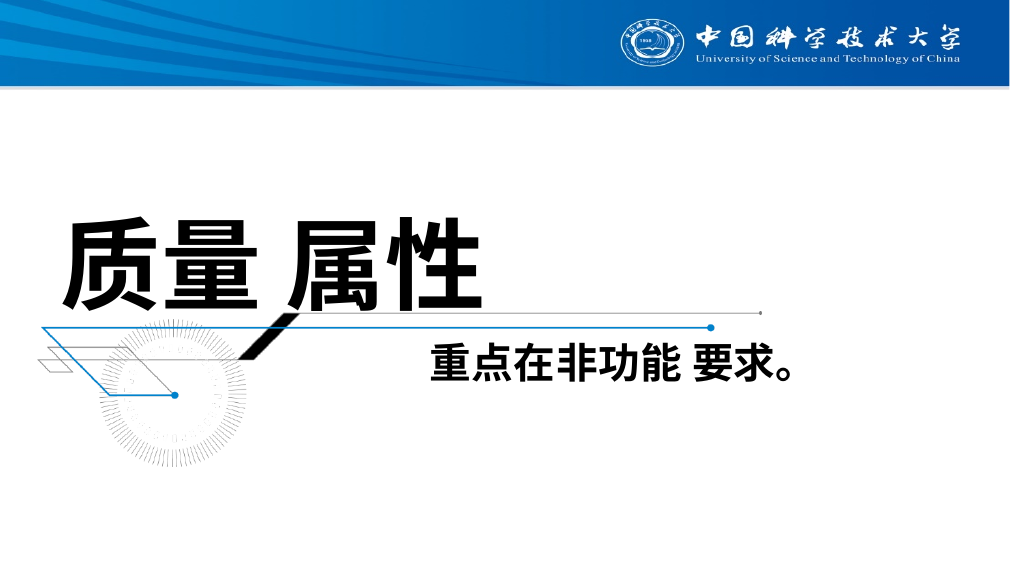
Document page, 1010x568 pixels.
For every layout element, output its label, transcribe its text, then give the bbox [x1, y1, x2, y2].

picture [0, 0, 1010, 568]
title 质量 属性 [42, 205, 917, 319]
text_box 重点在非功能 要求。 [267, 308, 980, 387]
